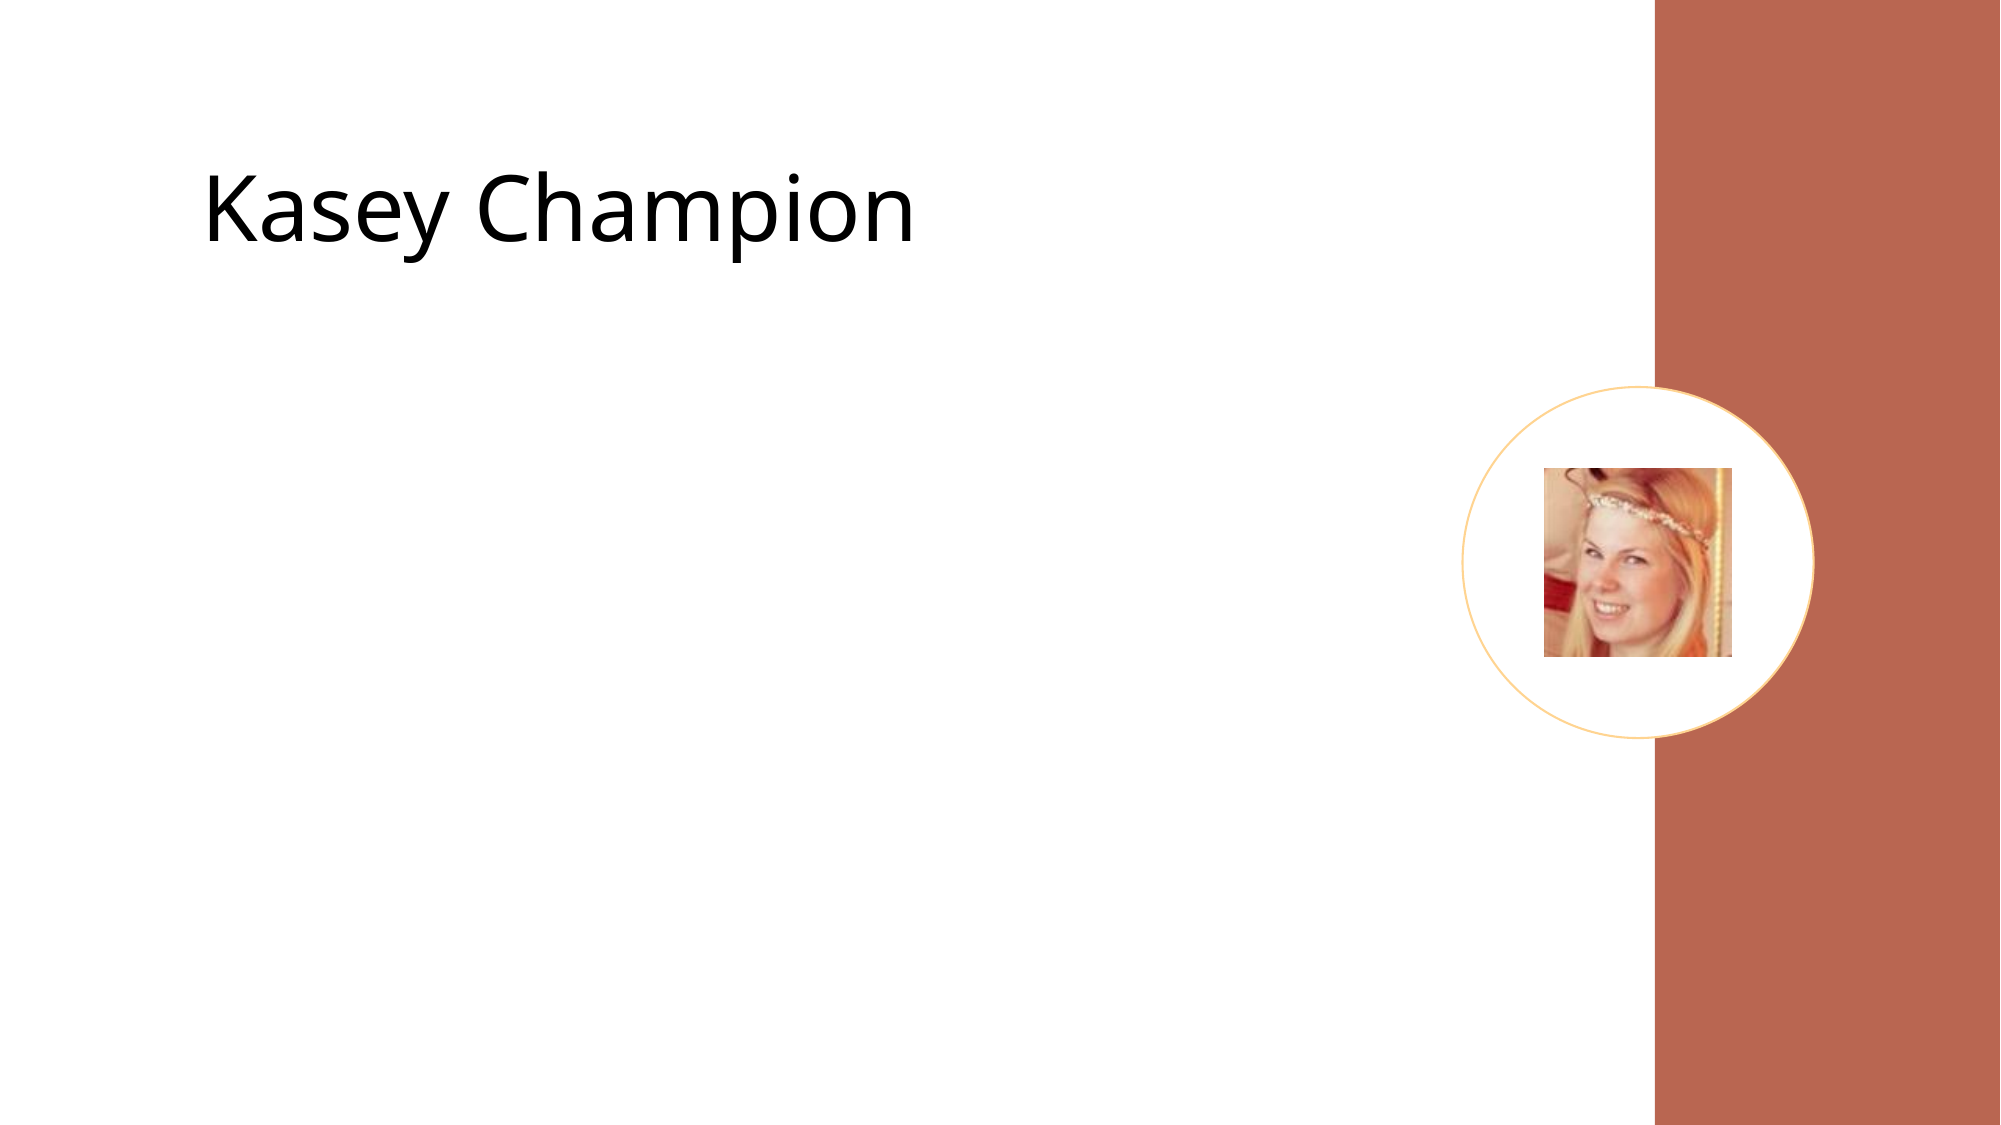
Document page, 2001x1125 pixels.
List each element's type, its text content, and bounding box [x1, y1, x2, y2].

title Kasey Champion [186, 102, 1413, 321]
picture [1544, 468, 1732, 657]
text_box [1654, 0, 2000, 1125]
text_box [1461, 385, 1815, 740]
